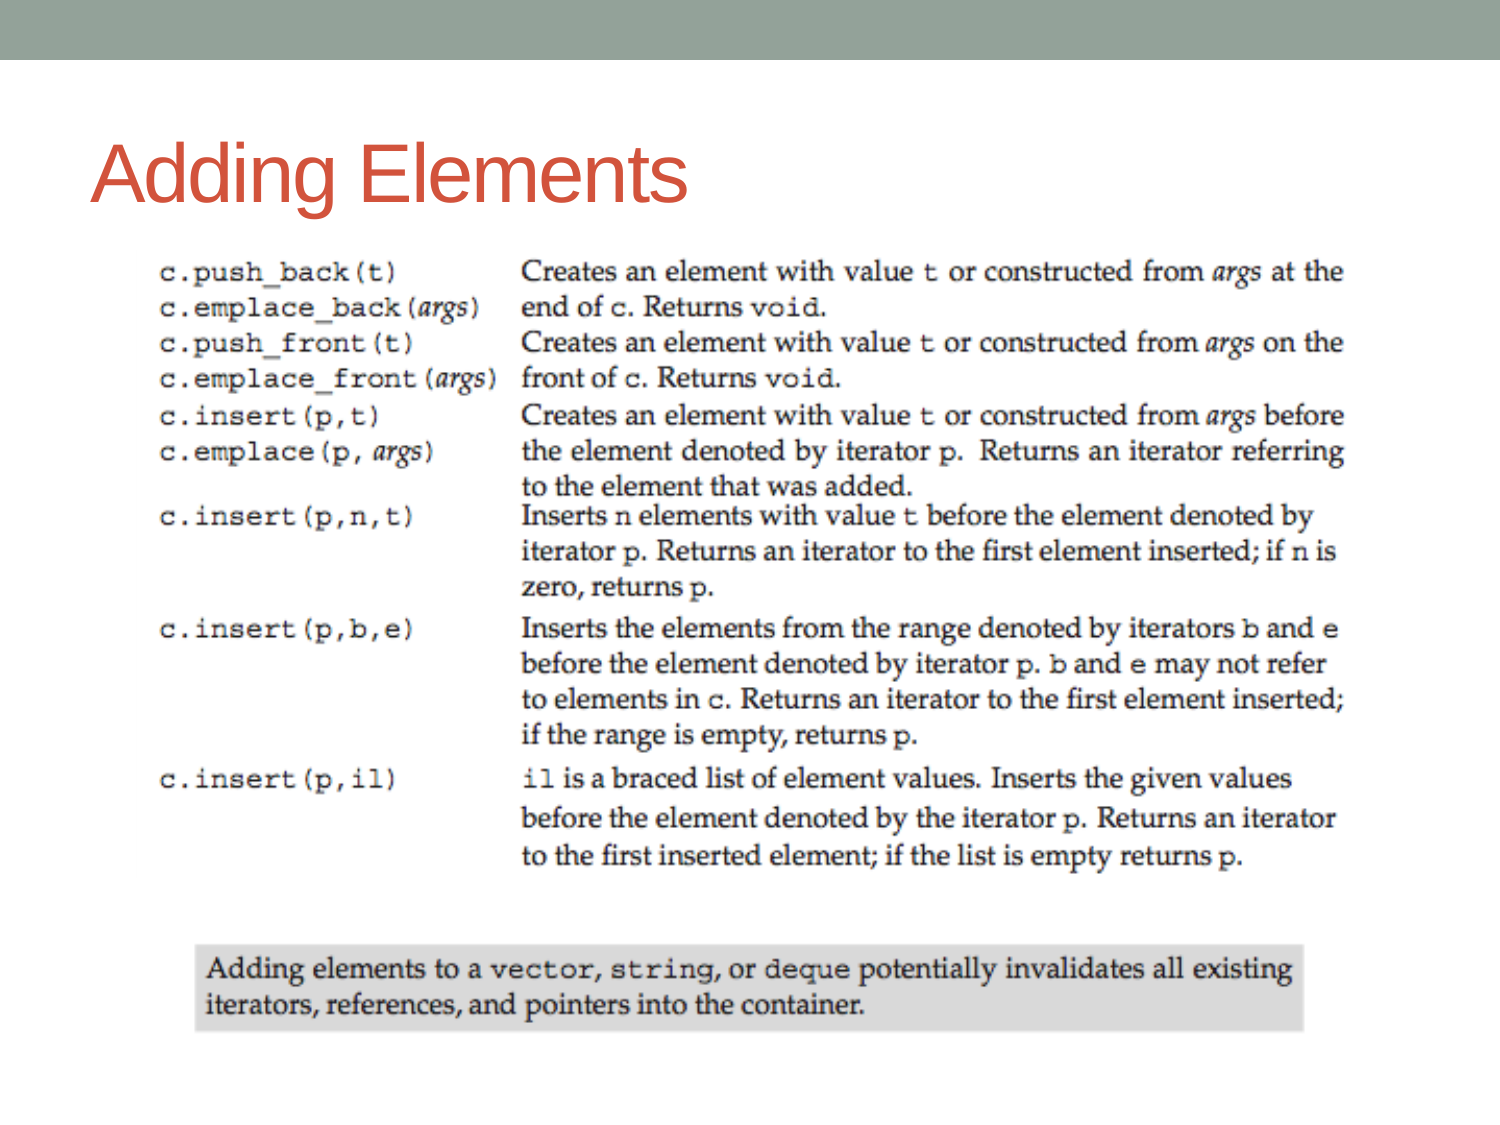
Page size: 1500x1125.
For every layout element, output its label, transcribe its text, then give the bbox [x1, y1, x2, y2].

title Adding Elements [75, 87, 1425, 250]
picture [191, 930, 1307, 1042]
picture [135, 250, 1365, 878]
